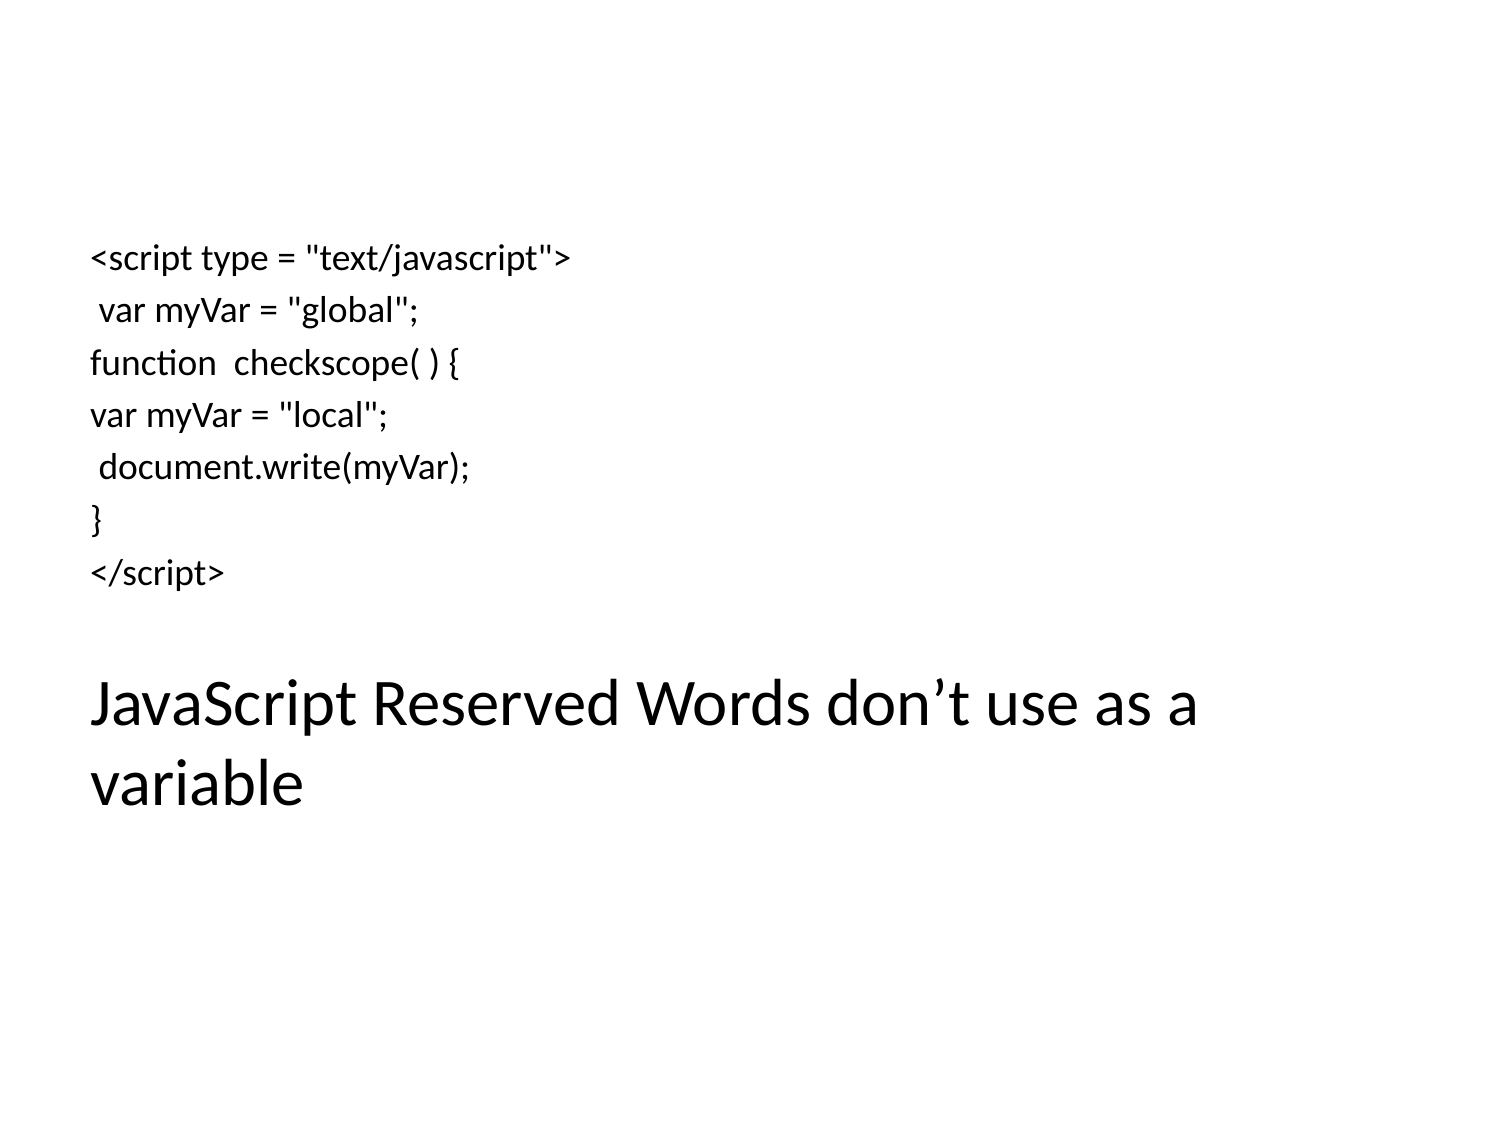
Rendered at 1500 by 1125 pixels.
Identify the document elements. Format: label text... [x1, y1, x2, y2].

list <script type = "text/javascript"> var myVar = "global"; function checkscope( ) { var myVar = "local"; document.write(myVar); } </script> JavaScript Reserved Words don’t use as a variable [75, 224, 1425, 1063]
